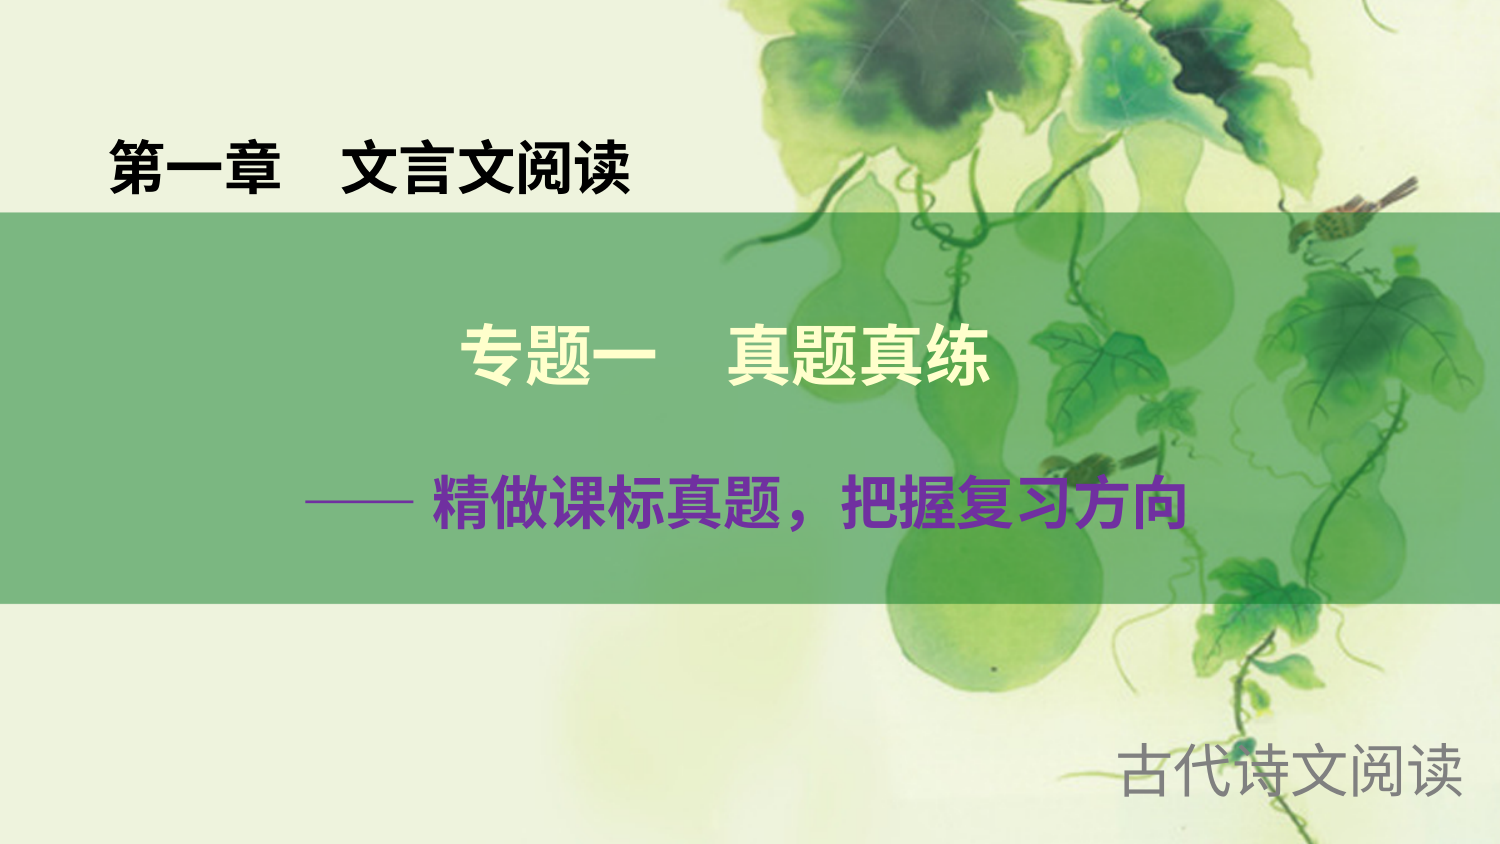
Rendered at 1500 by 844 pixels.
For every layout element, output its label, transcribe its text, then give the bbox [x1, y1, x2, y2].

picture [0, 0, 1500, 844]
text_box 第一章 文言文阅读 [92, 124, 647, 209]
text_box ——精做课标真题，把握复习方向 [287, 458, 1205, 544]
text_box 专题一 真题真练 [443, 306, 1008, 401]
text_box 古代诗文阅读 [1100, 727, 1481, 812]
